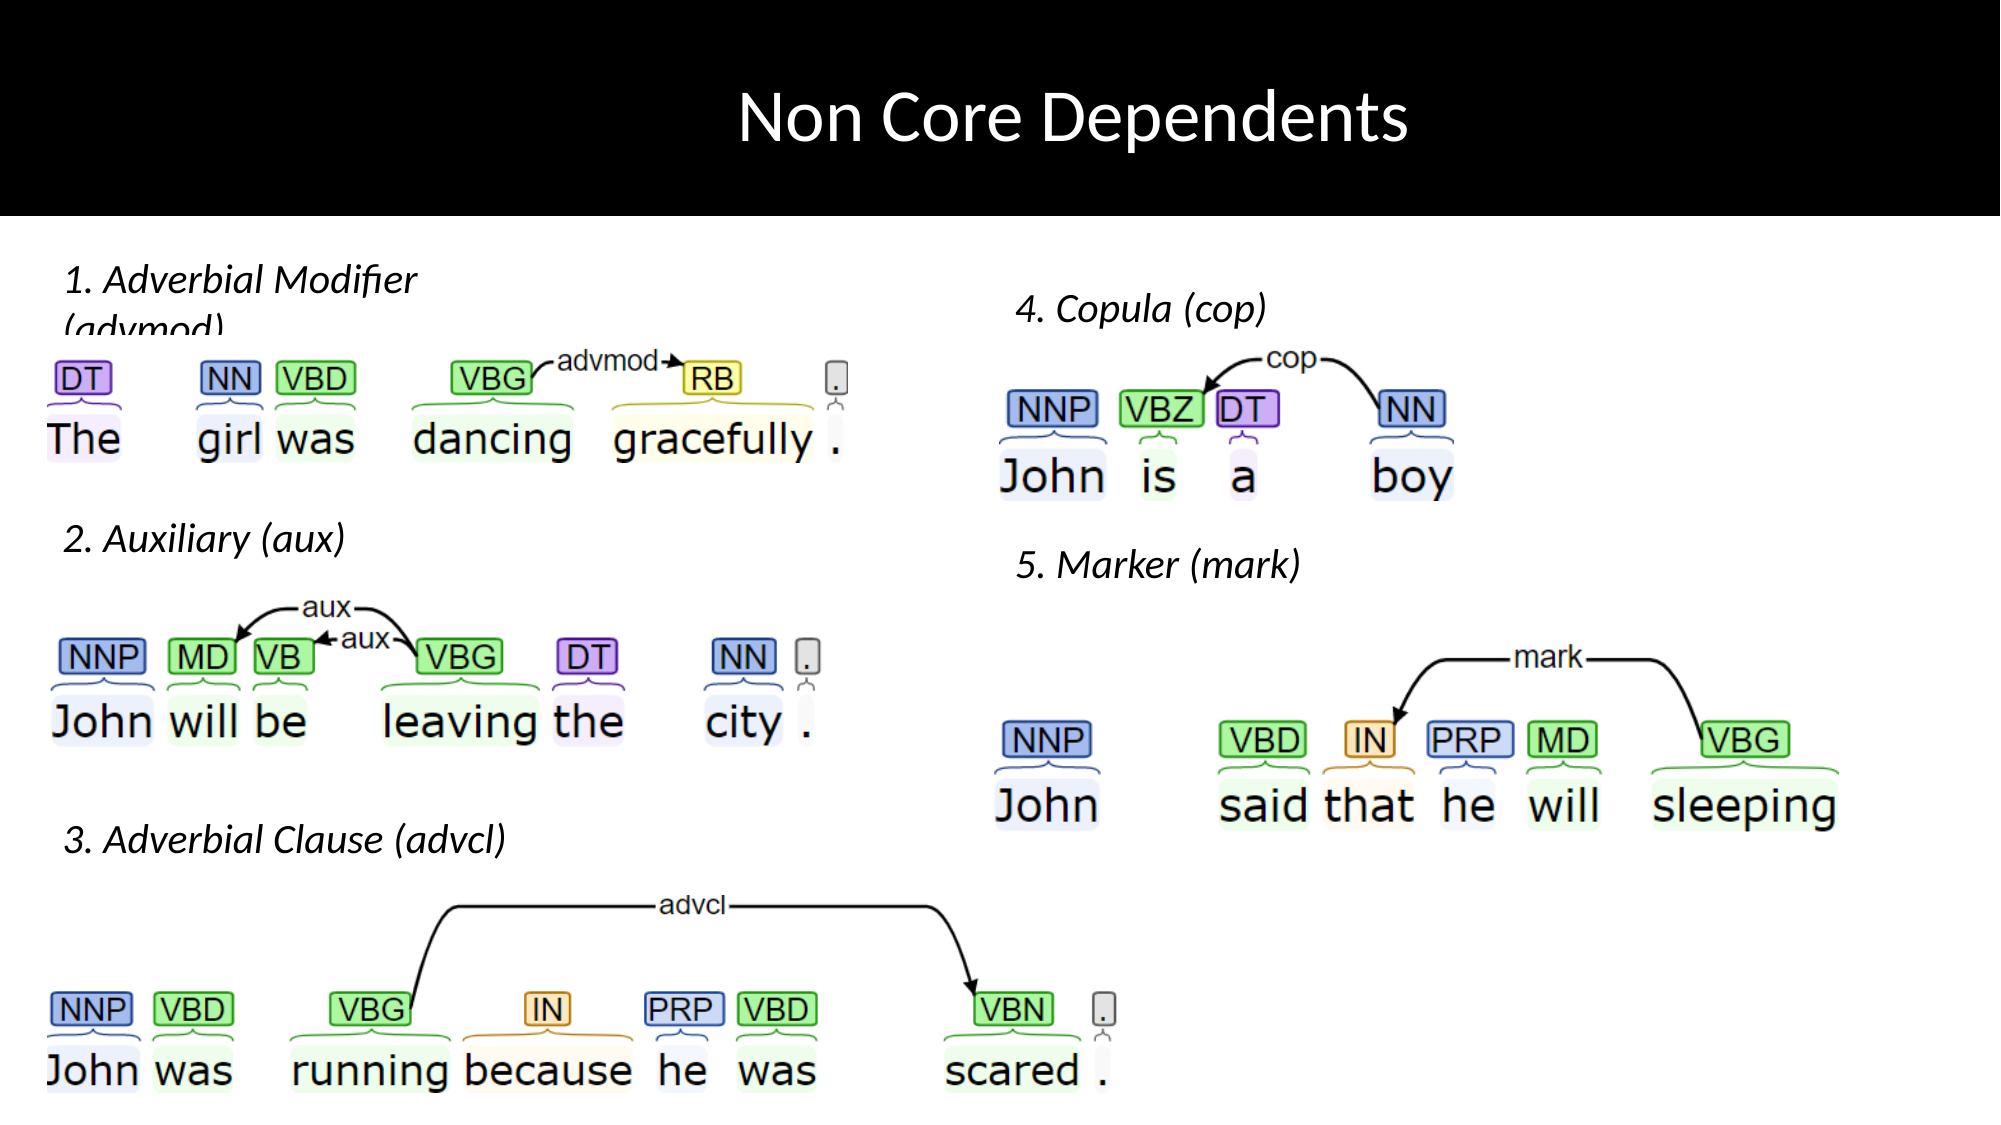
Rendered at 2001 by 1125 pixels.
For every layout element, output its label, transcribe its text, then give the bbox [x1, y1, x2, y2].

text_box Non Core Dependents [474, 59, 1674, 164]
picture [47, 895, 1119, 1093]
text_box 1. Adverbial Modifier (advmod) [47, 244, 606, 335]
picture [47, 594, 823, 747]
picture [47, 335, 848, 463]
picture [999, 347, 1454, 501]
text_box 4. Copula (cop) [999, 273, 1289, 339]
text_box [0, 0, 2000, 216]
picture [993, 636, 1839, 833]
text_box 5. Marker (mark) [999, 529, 1344, 595]
text_box 3. Adverbial Clause (advcl) [47, 804, 527, 870]
text_box 2. Auxiliary (aux) [47, 503, 392, 569]
